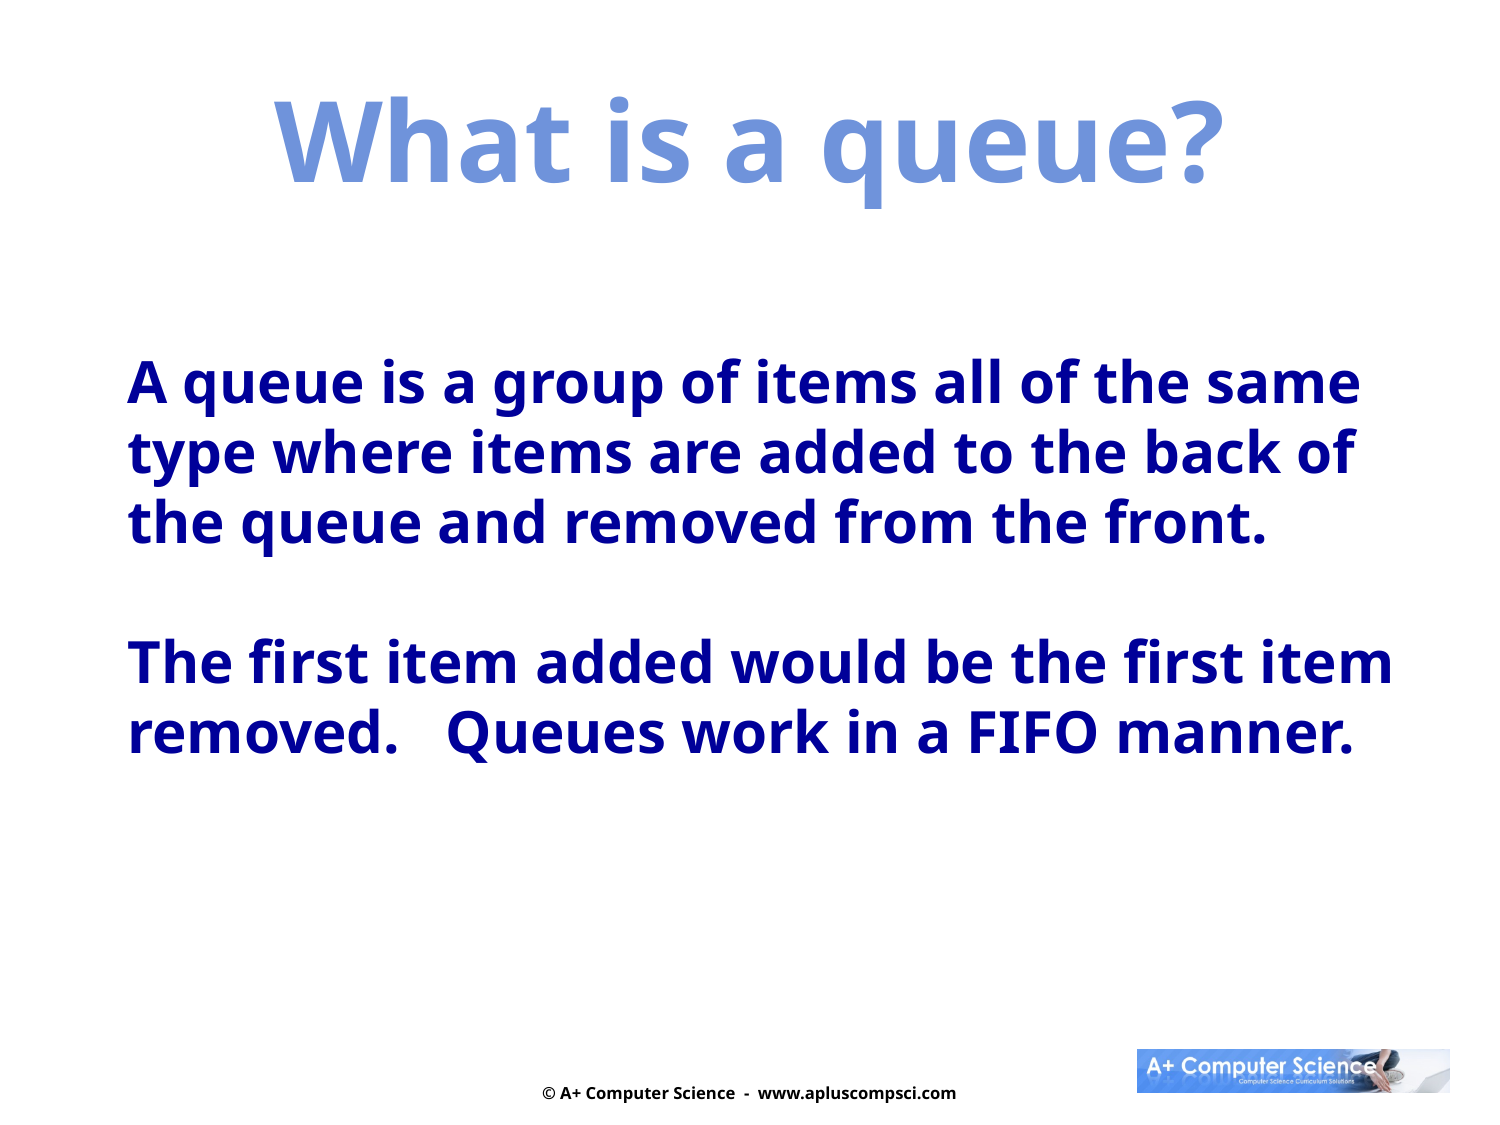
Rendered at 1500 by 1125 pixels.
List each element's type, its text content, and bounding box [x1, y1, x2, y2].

footer © A+ Computer Science - www.apluscompsci.com [512, 1024, 988, 1101]
text_box What is a queue? [0, 62, 1500, 213]
picture [1137, 1049, 1450, 1093]
text_box A queue is a group of items all of the same type where items are added to the back of the queue and removed from the front. The first item added would be the first item removed. Queues work in a FIFO manner. [112, 337, 1425, 773]
